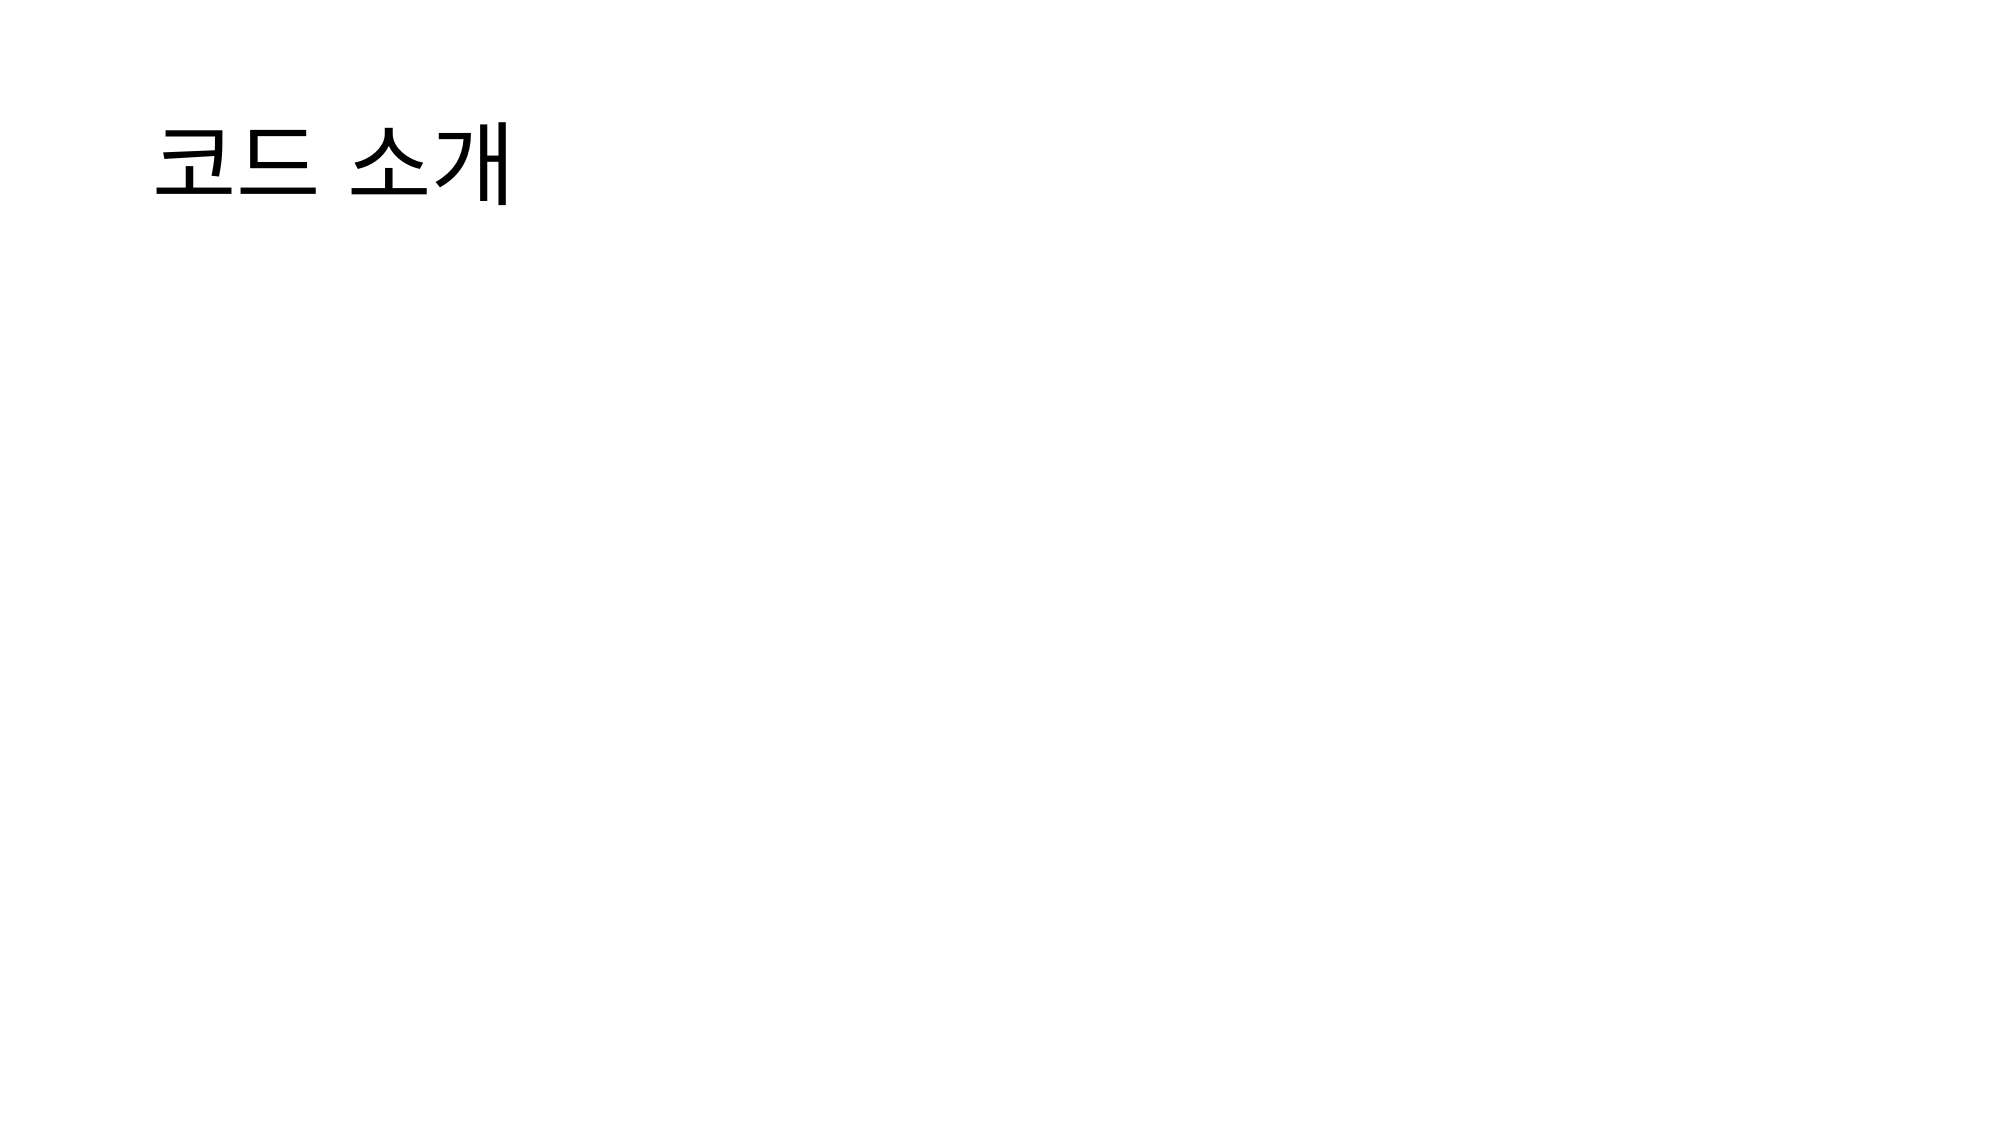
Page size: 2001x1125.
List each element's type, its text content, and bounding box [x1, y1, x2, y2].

title 코드 소개 [137, 59, 1863, 278]
